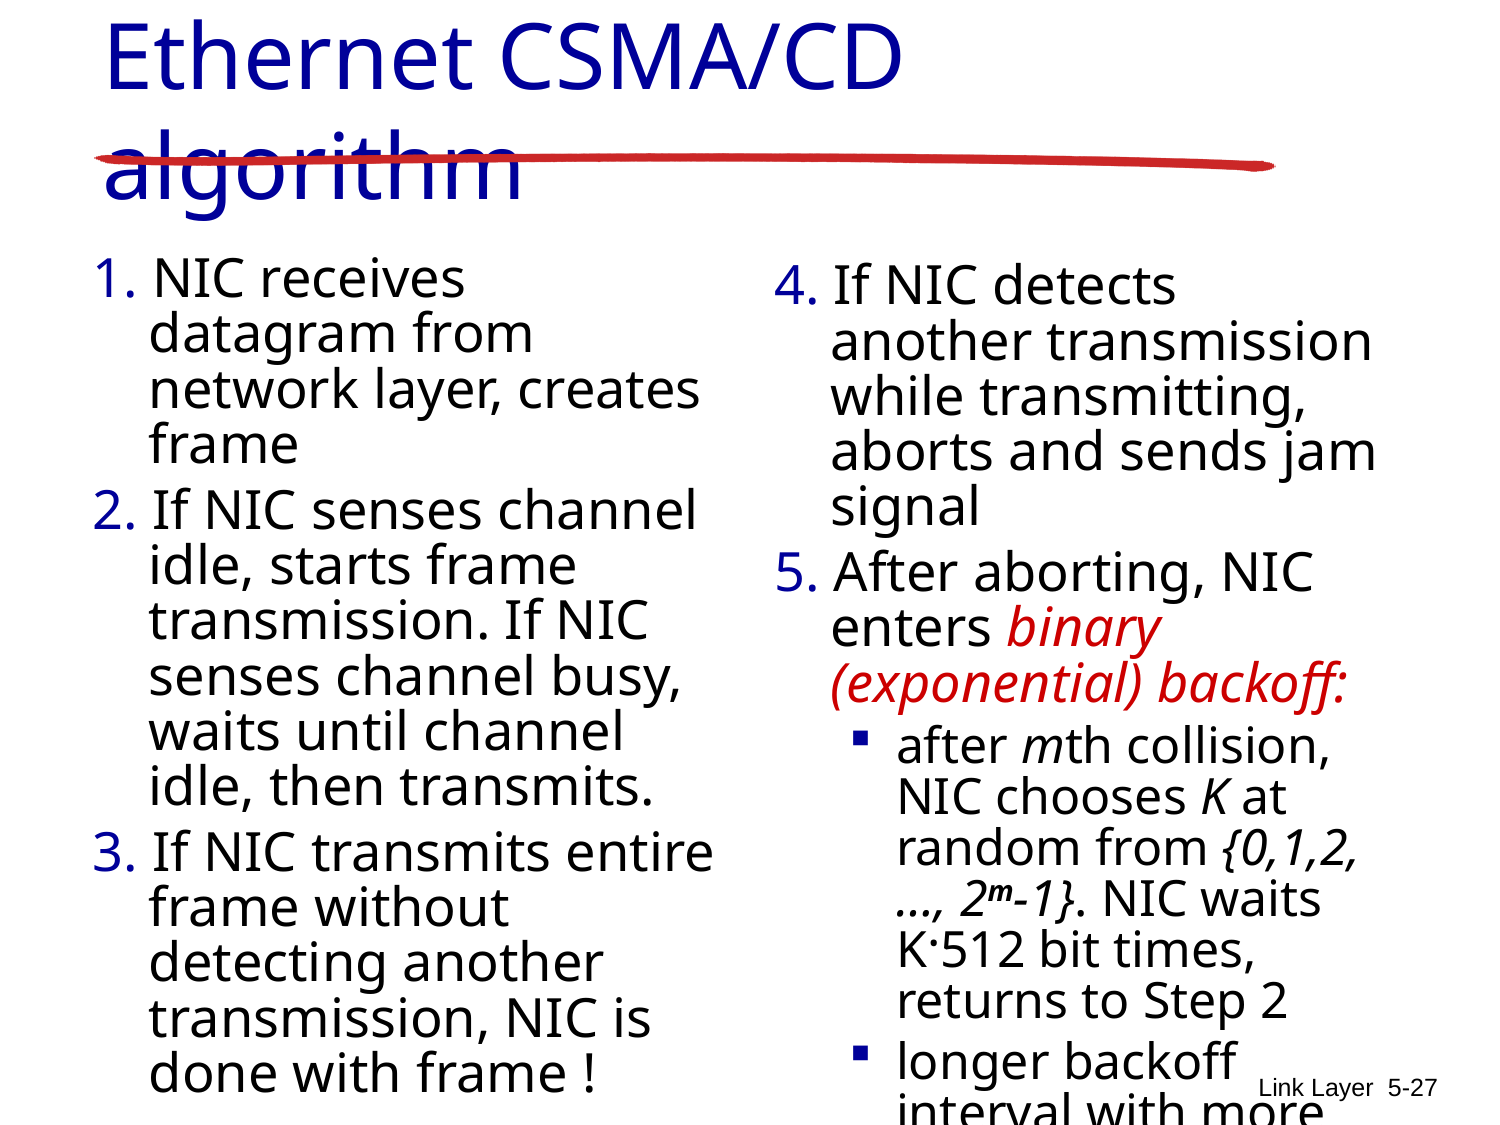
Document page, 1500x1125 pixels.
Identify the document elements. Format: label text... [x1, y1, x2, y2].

footer Link Layer [914, 1064, 1342, 1125]
list 4. If NIC detects another transmission while transmitting, aborts and sends jam signal 5. After aborting, NIC enters binary (exponential) backoff: after mth collision, NIC chooses K at random from {0,1,2, …, 2m-1}. NIC waits K·512 bit times, returns to Step 2 longer backoff interval with more collisions [759, 253, 1410, 1016]
picture [88, 148, 1289, 178]
list 1. NIC receives datagram from network layer, creates frame 2. If NIC senses channel idle, starts frame transmission. If NIC senses channel busy, waits until channel idle, then transmits. 3. If NIC transmits entire frame without detecting another transmission, NIC is done with frame ! [77, 246, 741, 1009]
title Ethernet CSMA/CD algorithm [87, 13, 1363, 202]
slide_number 5-27 [1342, 1064, 1454, 1125]
